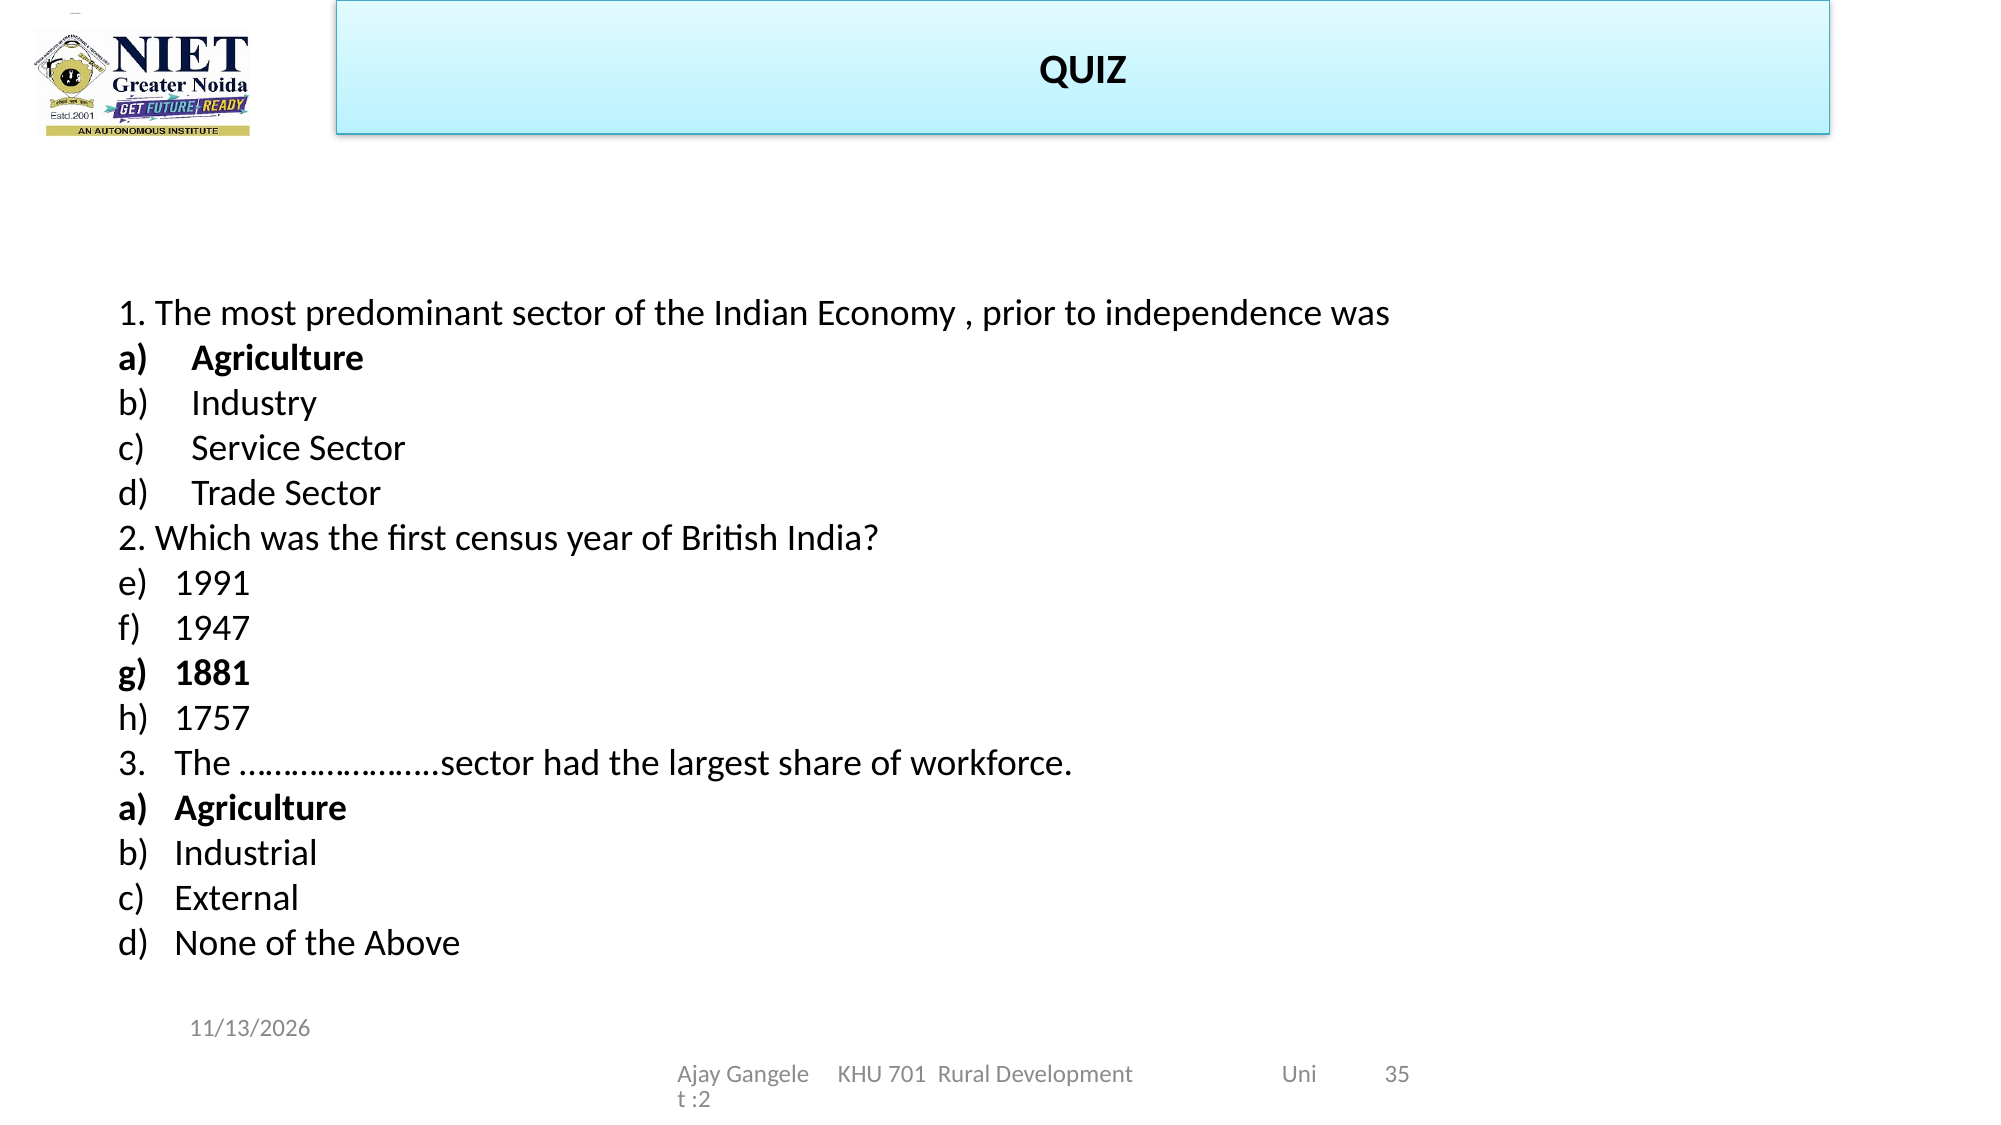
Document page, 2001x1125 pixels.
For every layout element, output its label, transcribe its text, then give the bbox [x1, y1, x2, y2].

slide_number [75, 950, 425, 1103]
picture [0, 0, 291, 169]
text_box QUIZ [336, 0, 1830, 135]
text_box 1. The most predominant sector of the Indian Economy , prior to independence was Agriculture Industry Service Sector Trade Sector 2. Which was the first census year of British India? 1991 1947 1881 1757 The …………………..sector had the largest share of workforce. Agriculture Industrial External None of the Above [103, 280, 1830, 1016]
footer Ajay Gangele KHU 701 Rural Development Unit :2 [662, 1042, 1338, 1103]
slide_number 35 [1338, 1042, 1425, 1103]
